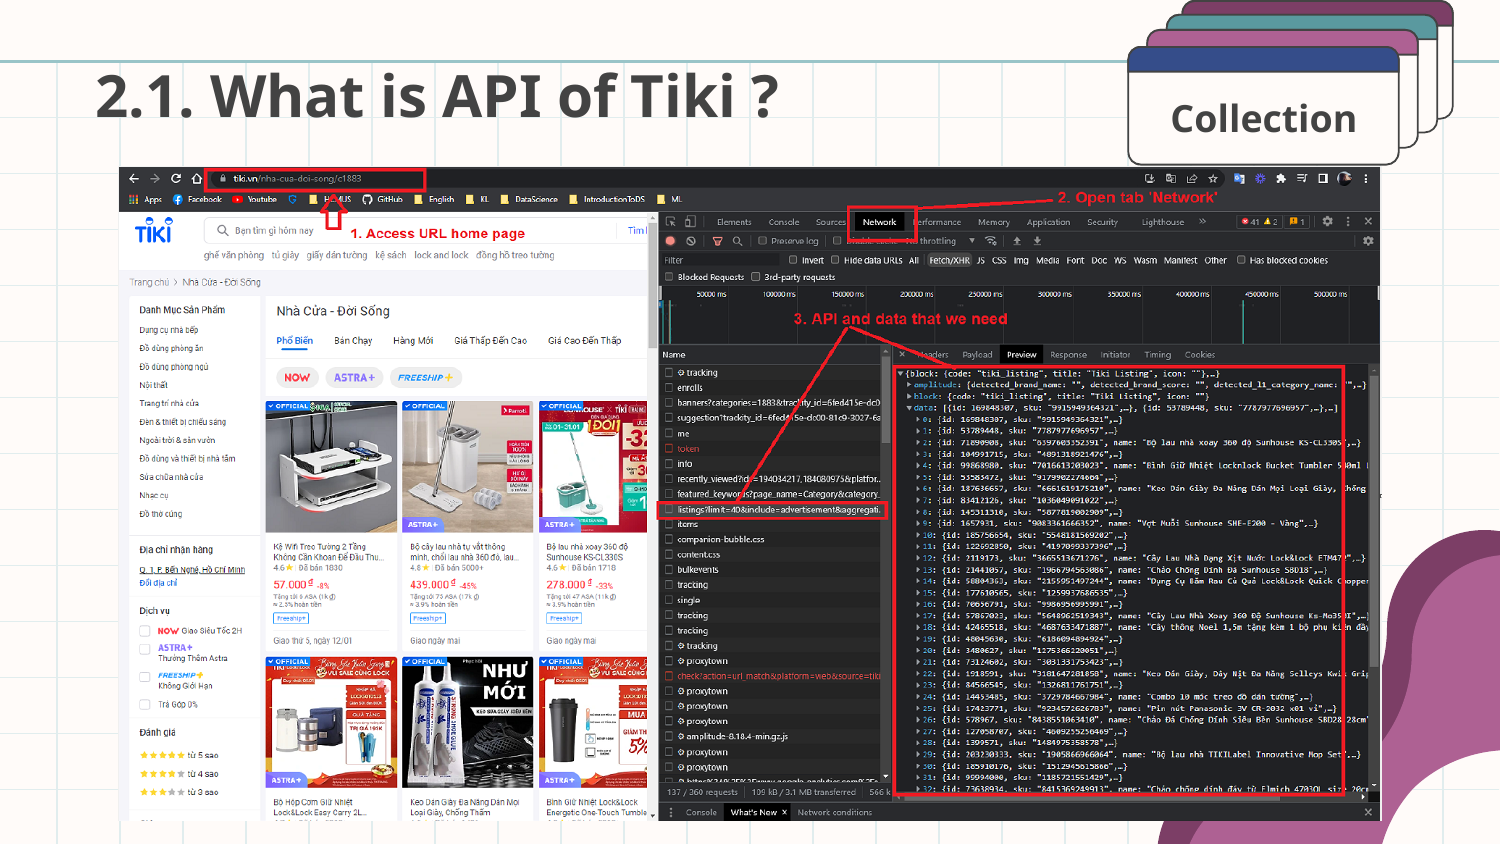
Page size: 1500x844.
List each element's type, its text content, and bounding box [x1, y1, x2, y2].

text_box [1127, 0, 1454, 166]
picture [117, 166, 1383, 822]
title 2.1. What is API of Tiki ? [80, 43, 1122, 138]
